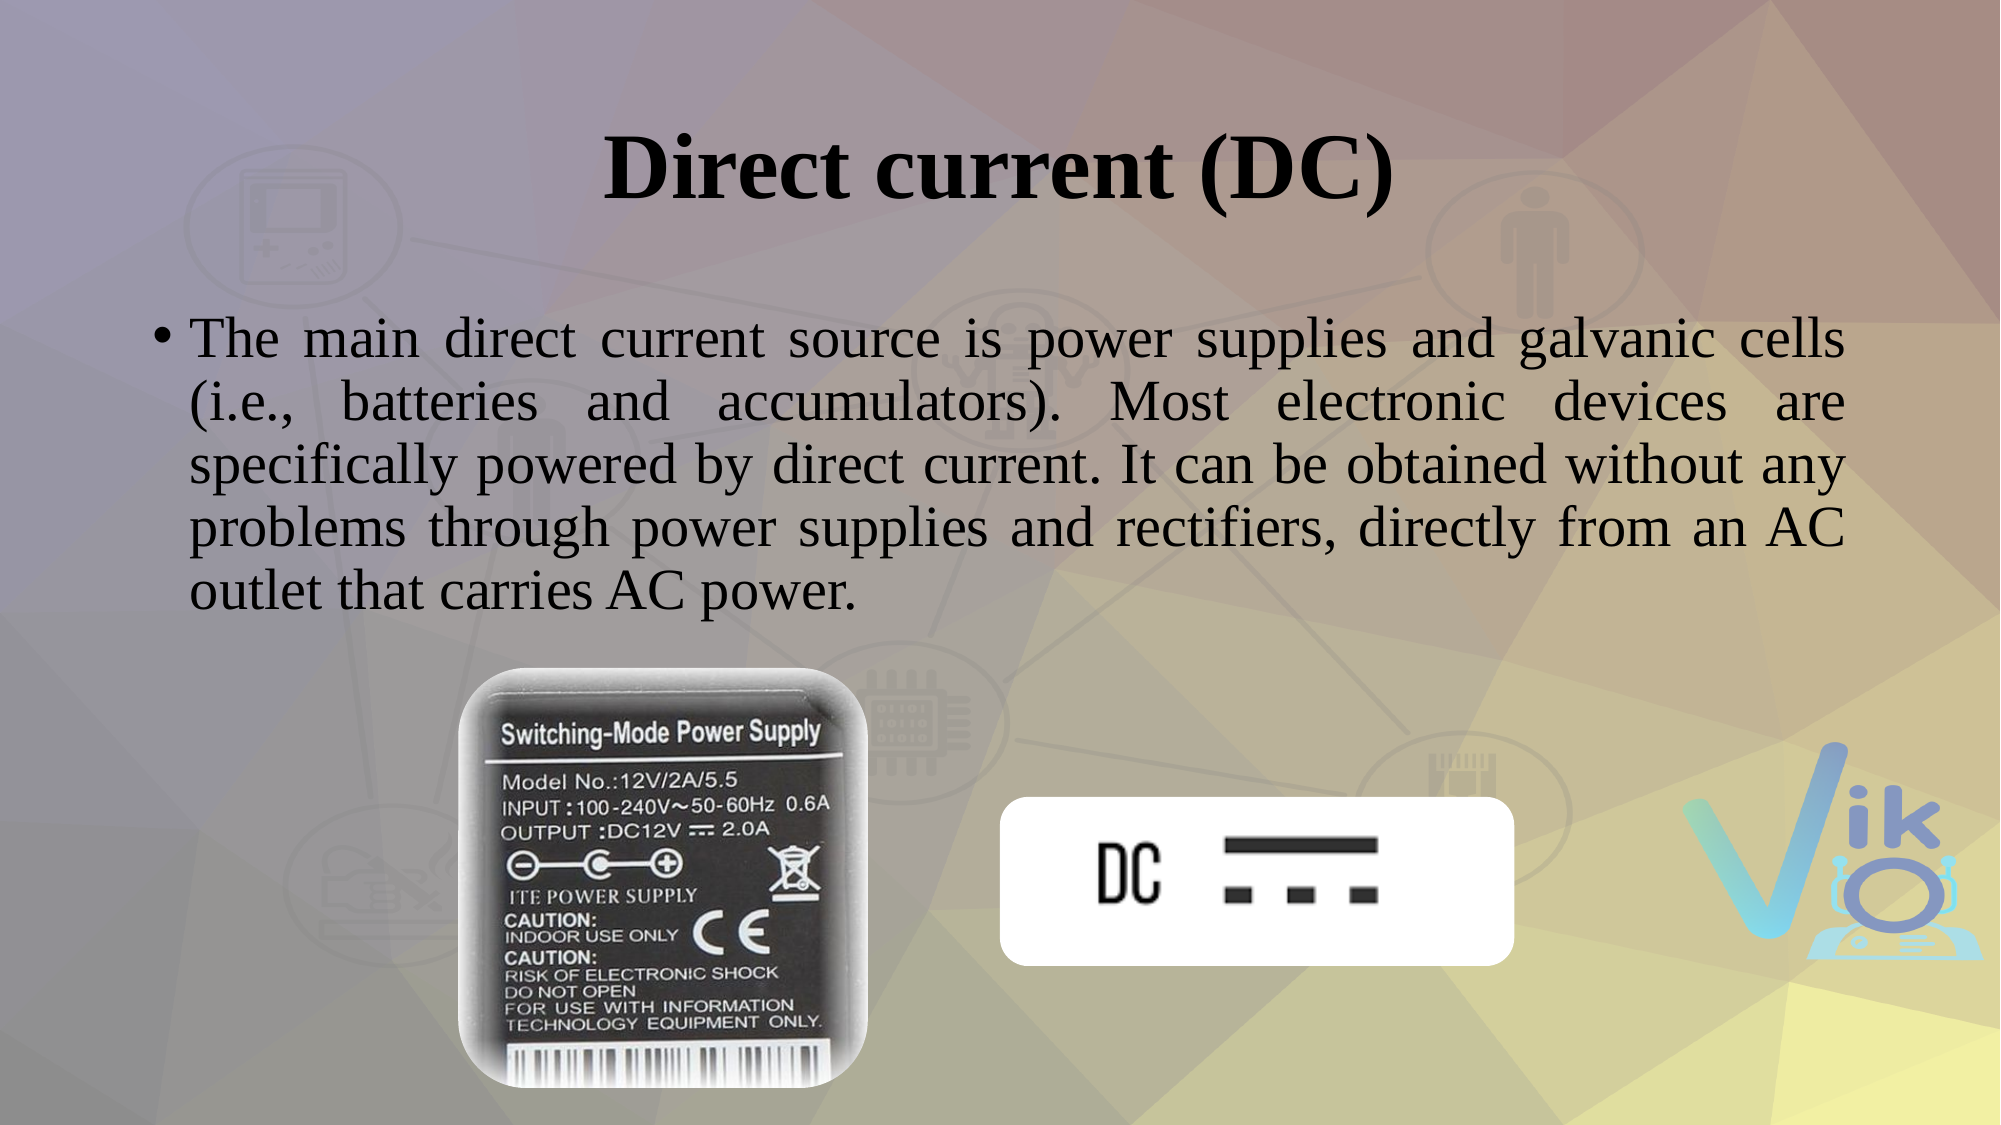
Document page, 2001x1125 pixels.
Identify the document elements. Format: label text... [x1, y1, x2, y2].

title Direct current (DC) [137, 59, 1863, 278]
picture [458, 667, 868, 1089]
picture [999, 796, 1515, 966]
list The main direct current source is power supplies and galvanic cells (i.e., batteries and accumulators). Most electronic devices are specifically powered by direct current. It can be obtained without any problems through power supplies and rectifiers, directly from an AC outlet that carries AC power. [137, 299, 1863, 1014]
